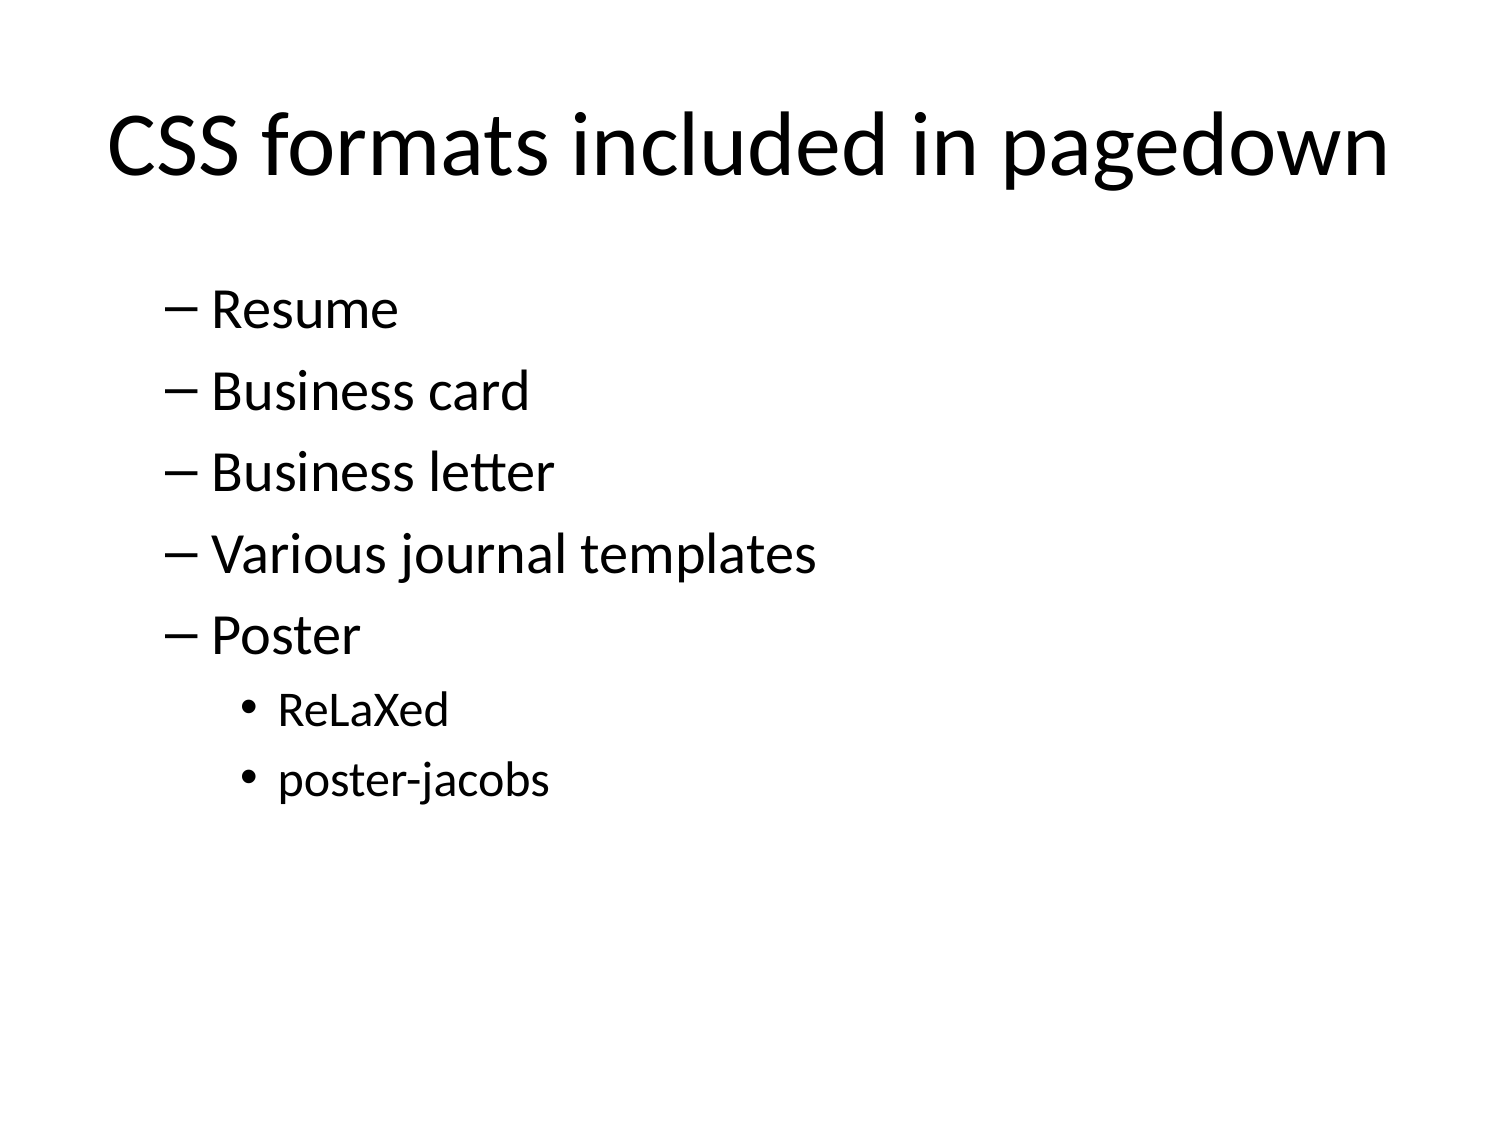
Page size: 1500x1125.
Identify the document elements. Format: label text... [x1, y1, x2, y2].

list Resume Business card Business letter Various journal templates Poster ReLaXed poster-jacobs [75, 262, 1425, 1005]
title CSS formats included in pagedown [75, 45, 1425, 233]
